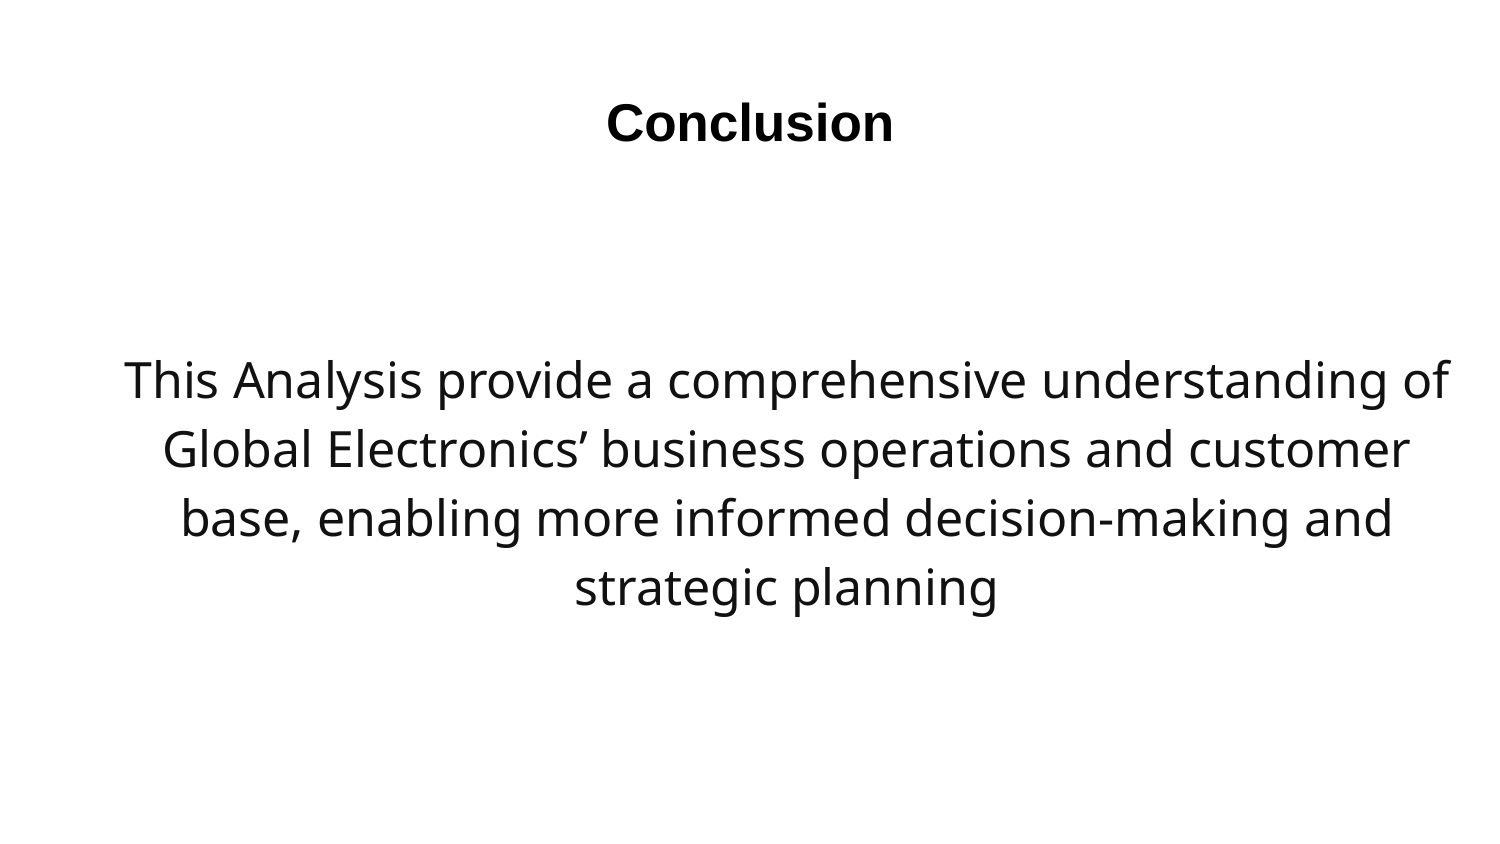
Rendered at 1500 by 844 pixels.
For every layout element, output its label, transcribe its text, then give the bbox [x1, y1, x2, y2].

title Conclusion [51, 72, 1449, 167]
list This Analysis provide a comprehensive understanding of Global Electronics’ business operations and customer base, enabling more informed decision-making and strategic planning [79, 324, 1477, 844]
